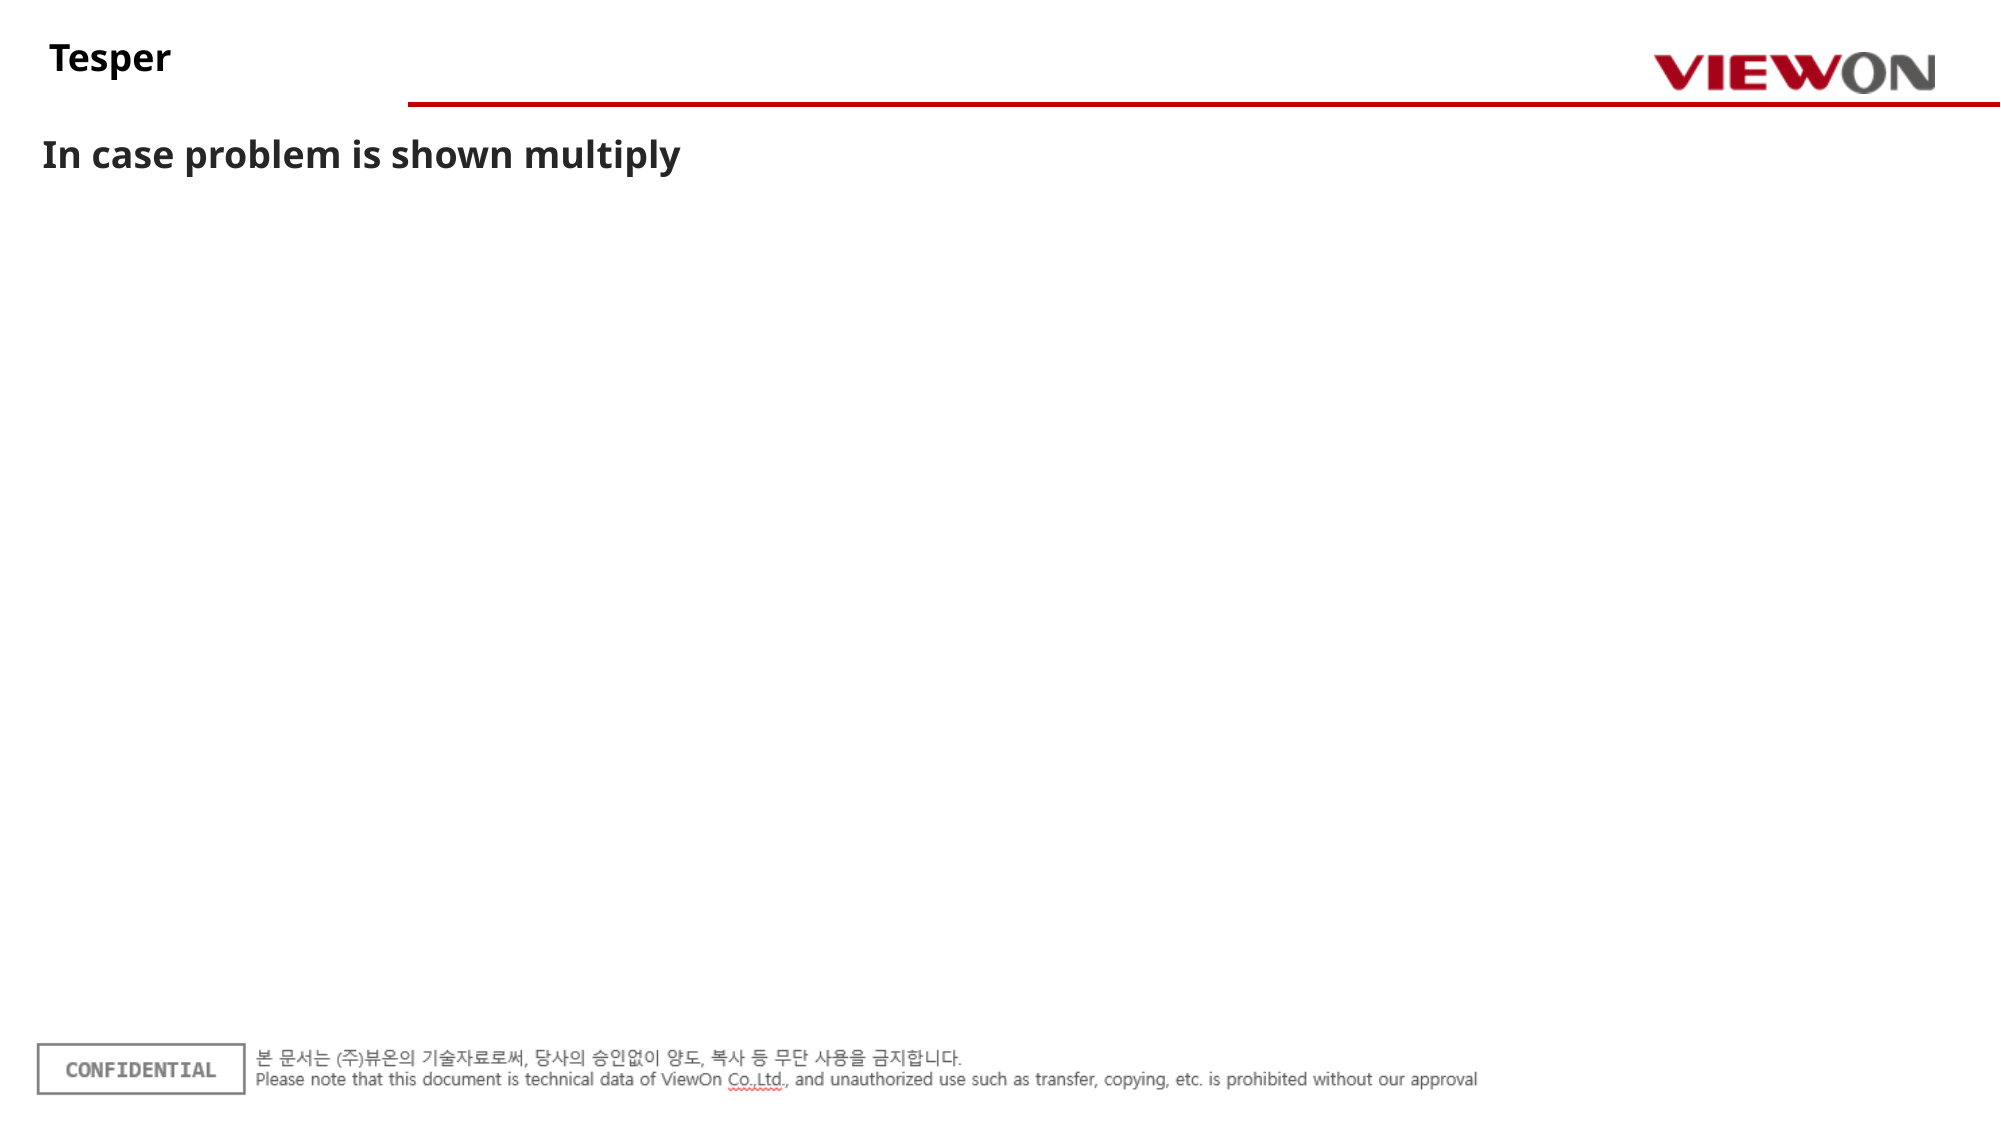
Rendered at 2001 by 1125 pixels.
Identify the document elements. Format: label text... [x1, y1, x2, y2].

picture [33, 1031, 1514, 1107]
picture [1654, 52, 1935, 94]
text_box Tesper [33, 26, 1122, 87]
text_box In case problem is shown multiply [27, 123, 1219, 184]
